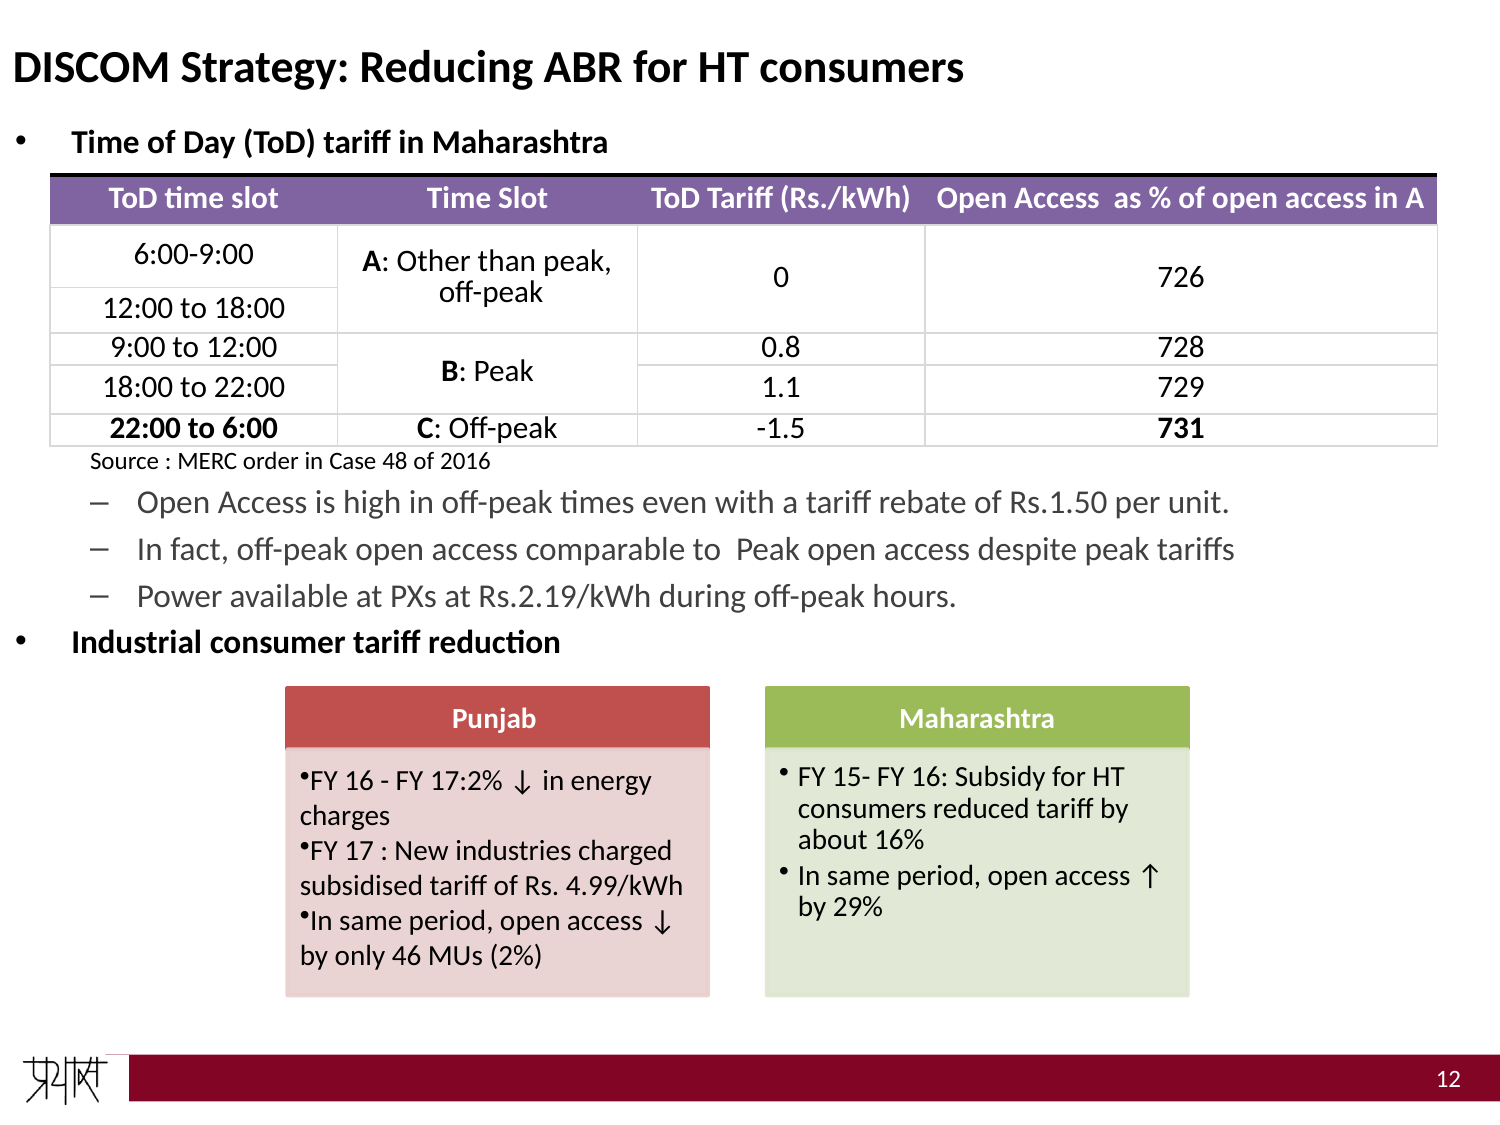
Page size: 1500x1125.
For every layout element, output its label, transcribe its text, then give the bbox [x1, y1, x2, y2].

list Time of Day (ToD) tariff in Maharashtra Source : MERC order in Case 48 of 2016 Open Access is high in off-peak times even with a tariff rebate of Rs.1.50 per unit. In fact, off-peak open access comparable to Peak open access despite peak tariffs Power available at PXs at Rs.2.19/kWh during off-peak hours. Industrial consumer tariff reduction [0, 112, 1500, 1063]
table_cell 9:00 to 12:00 [51, 334, 337, 364]
table_header ToD Tariff (Rs./kWh) [638, 177, 925, 224]
table_cell 729 [926, 366, 1437, 413]
title DISCOM Strategy: Reducing ABR for HT consumers [0, 0, 1423, 112]
table_cell 18:00 to 22:00 [51, 366, 337, 413]
table_cell 1.1 [638, 366, 924, 413]
table_cell 0.8 [638, 334, 924, 364]
table_cell 22:00 to 6:00 [51, 415, 337, 445]
table_cell 6:00-9:00 [51, 226, 337, 287]
table_cell 0 [638, 226, 924, 332]
table_cell -1.5 [638, 415, 924, 445]
table_cell A: Other than peak, off-peak [338, 226, 637, 332]
table_cell B: Peak [338, 334, 637, 413]
table_cell 731 [926, 415, 1437, 445]
slide_number 12 [1316, 1047, 1477, 1108]
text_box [287, 687, 1188, 997]
table_header Time Slot [338, 177, 638, 224]
table_cell 726 [926, 226, 1437, 332]
table_header ToD time slot [50, 177, 338, 224]
table_cell 728 [926, 334, 1437, 364]
table_header Open Access as % of open access in A [925, 177, 1437, 224]
table_cell C: Off-peak [338, 415, 637, 445]
table_cell 12:00 to 18:00 [51, 288, 337, 332]
